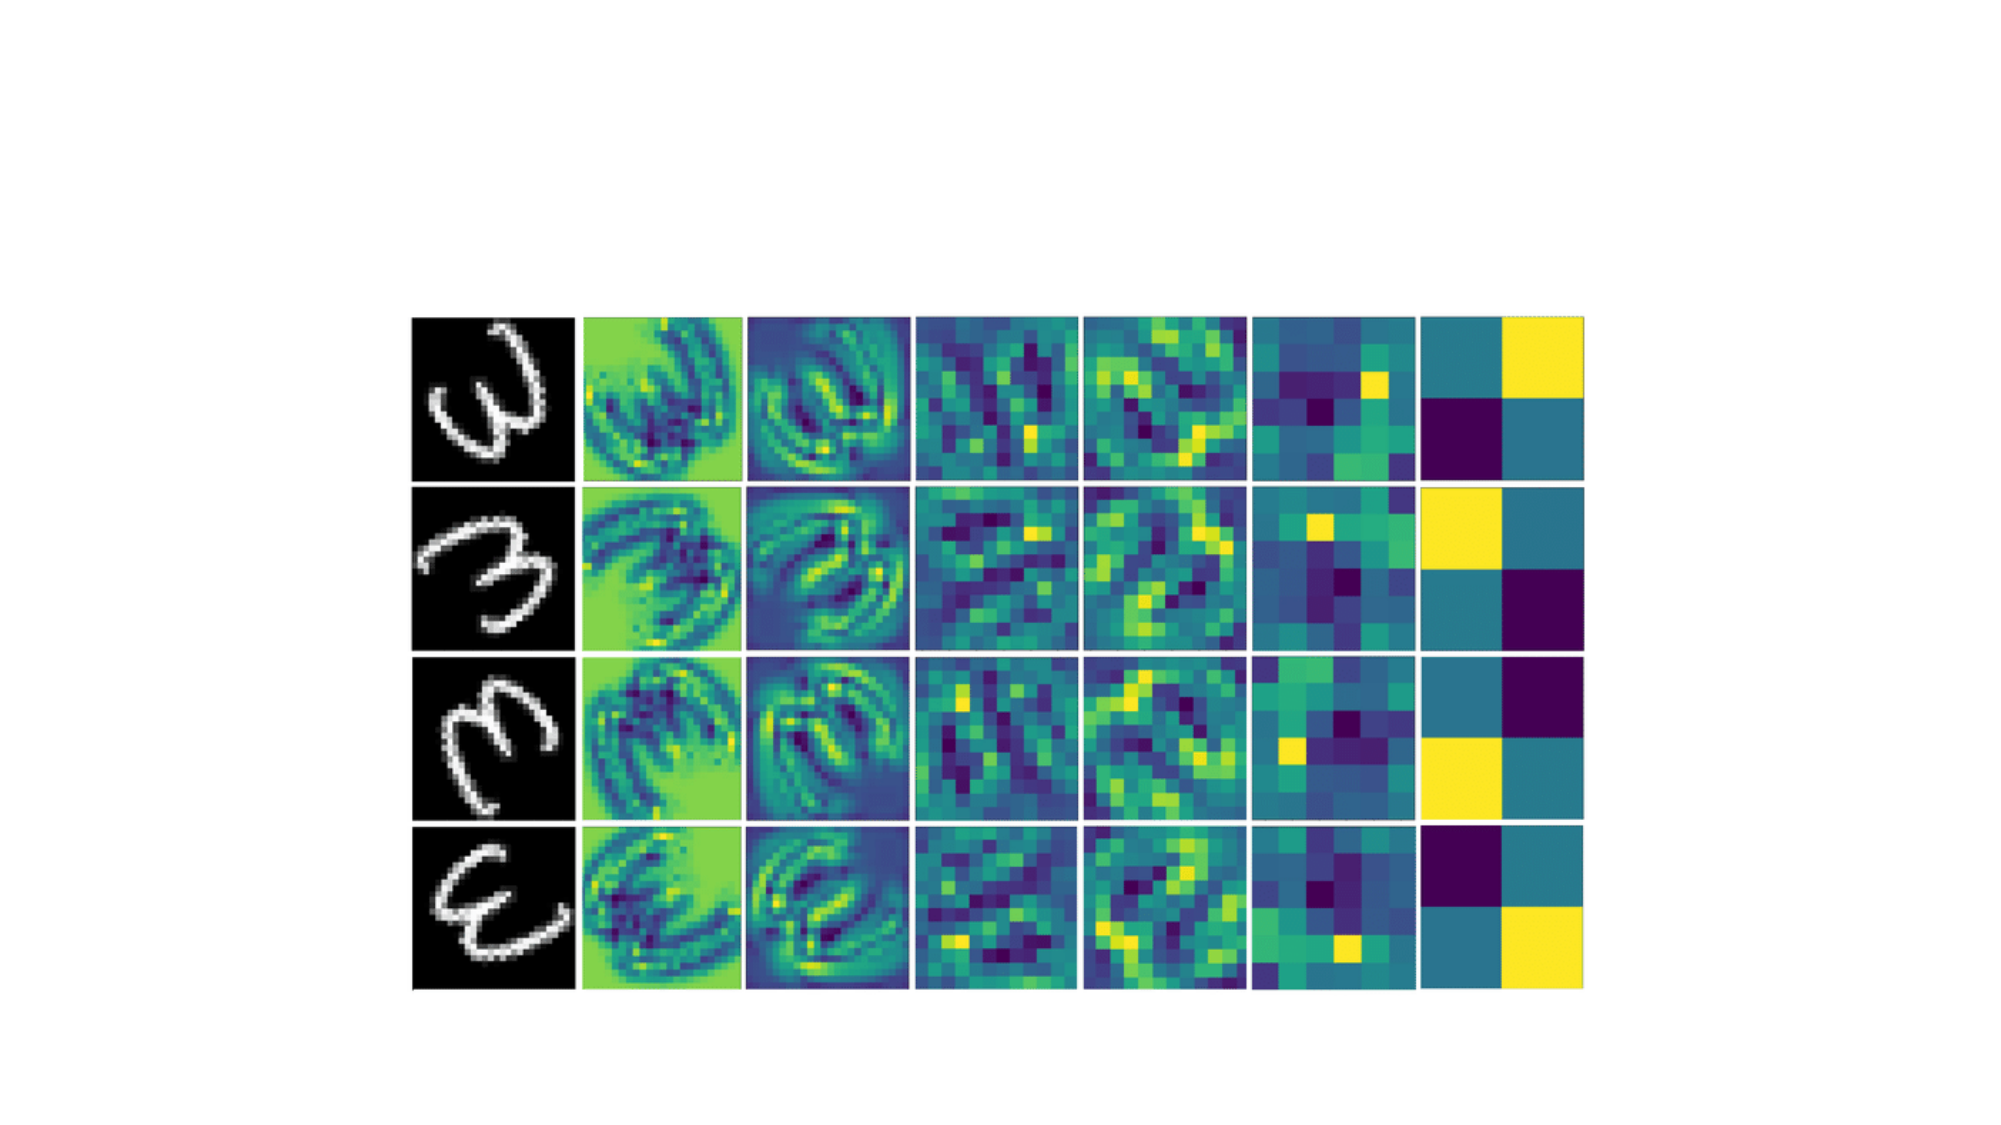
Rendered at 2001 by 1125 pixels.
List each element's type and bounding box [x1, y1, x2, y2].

list [393, 298, 1607, 1014]
